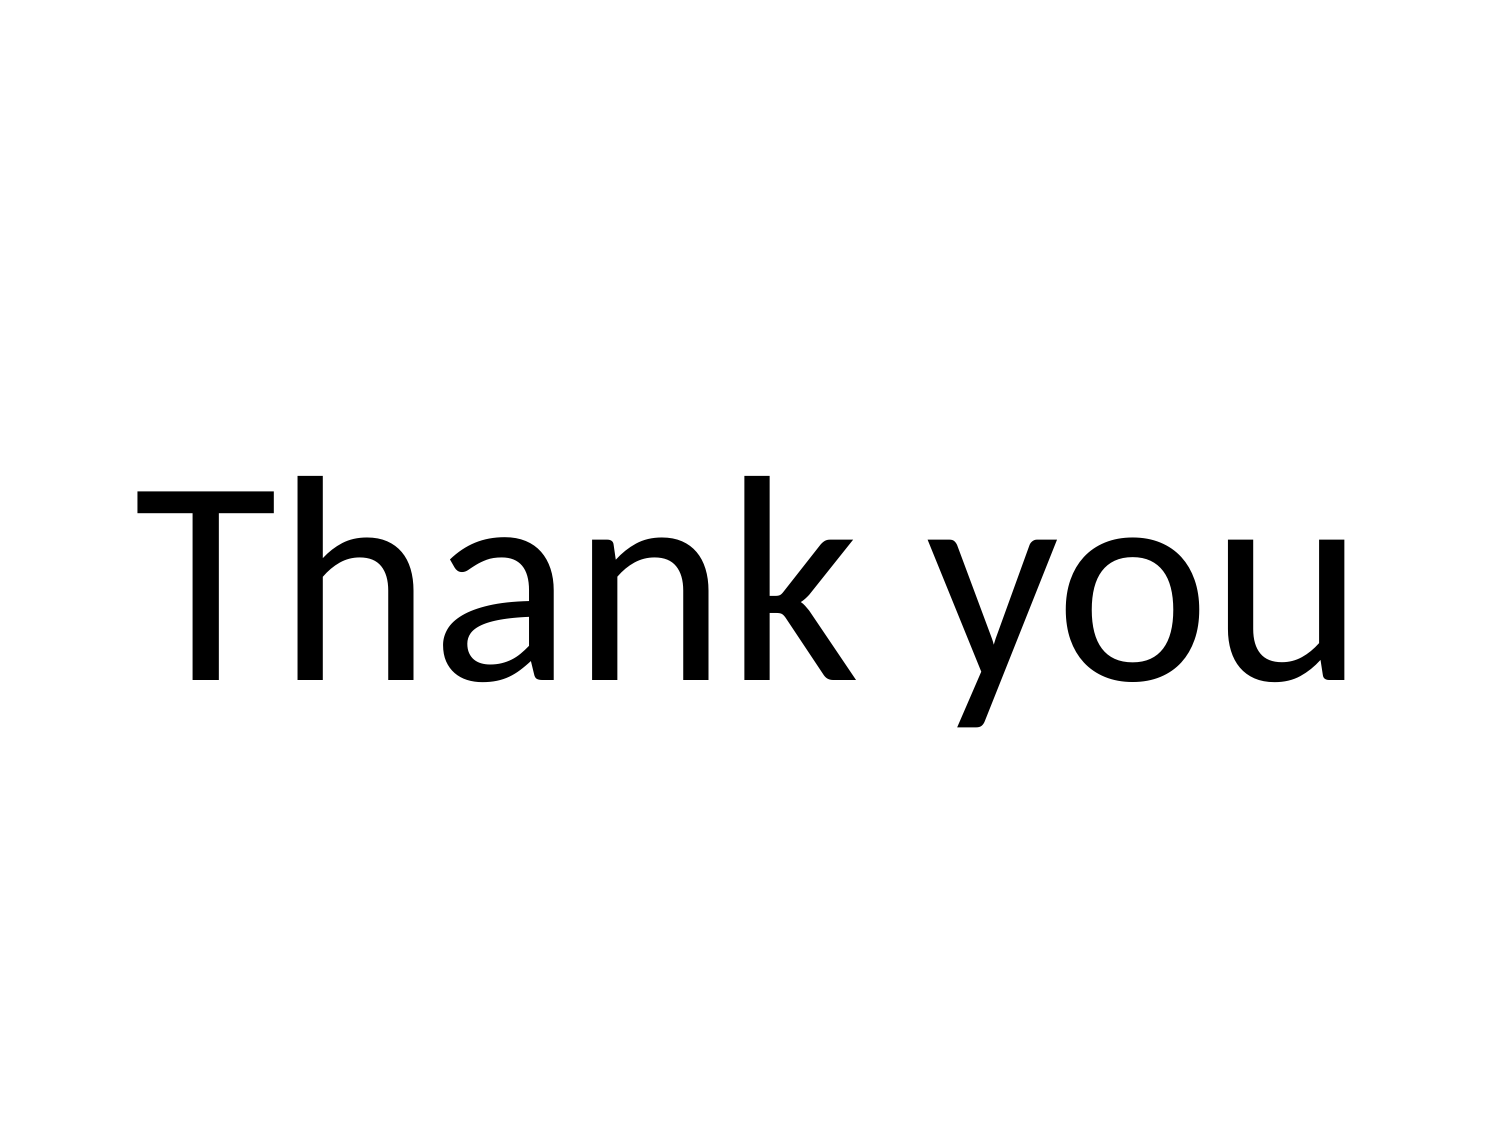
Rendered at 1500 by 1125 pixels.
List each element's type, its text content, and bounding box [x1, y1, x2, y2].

title Thank you [75, 253, 1425, 872]
